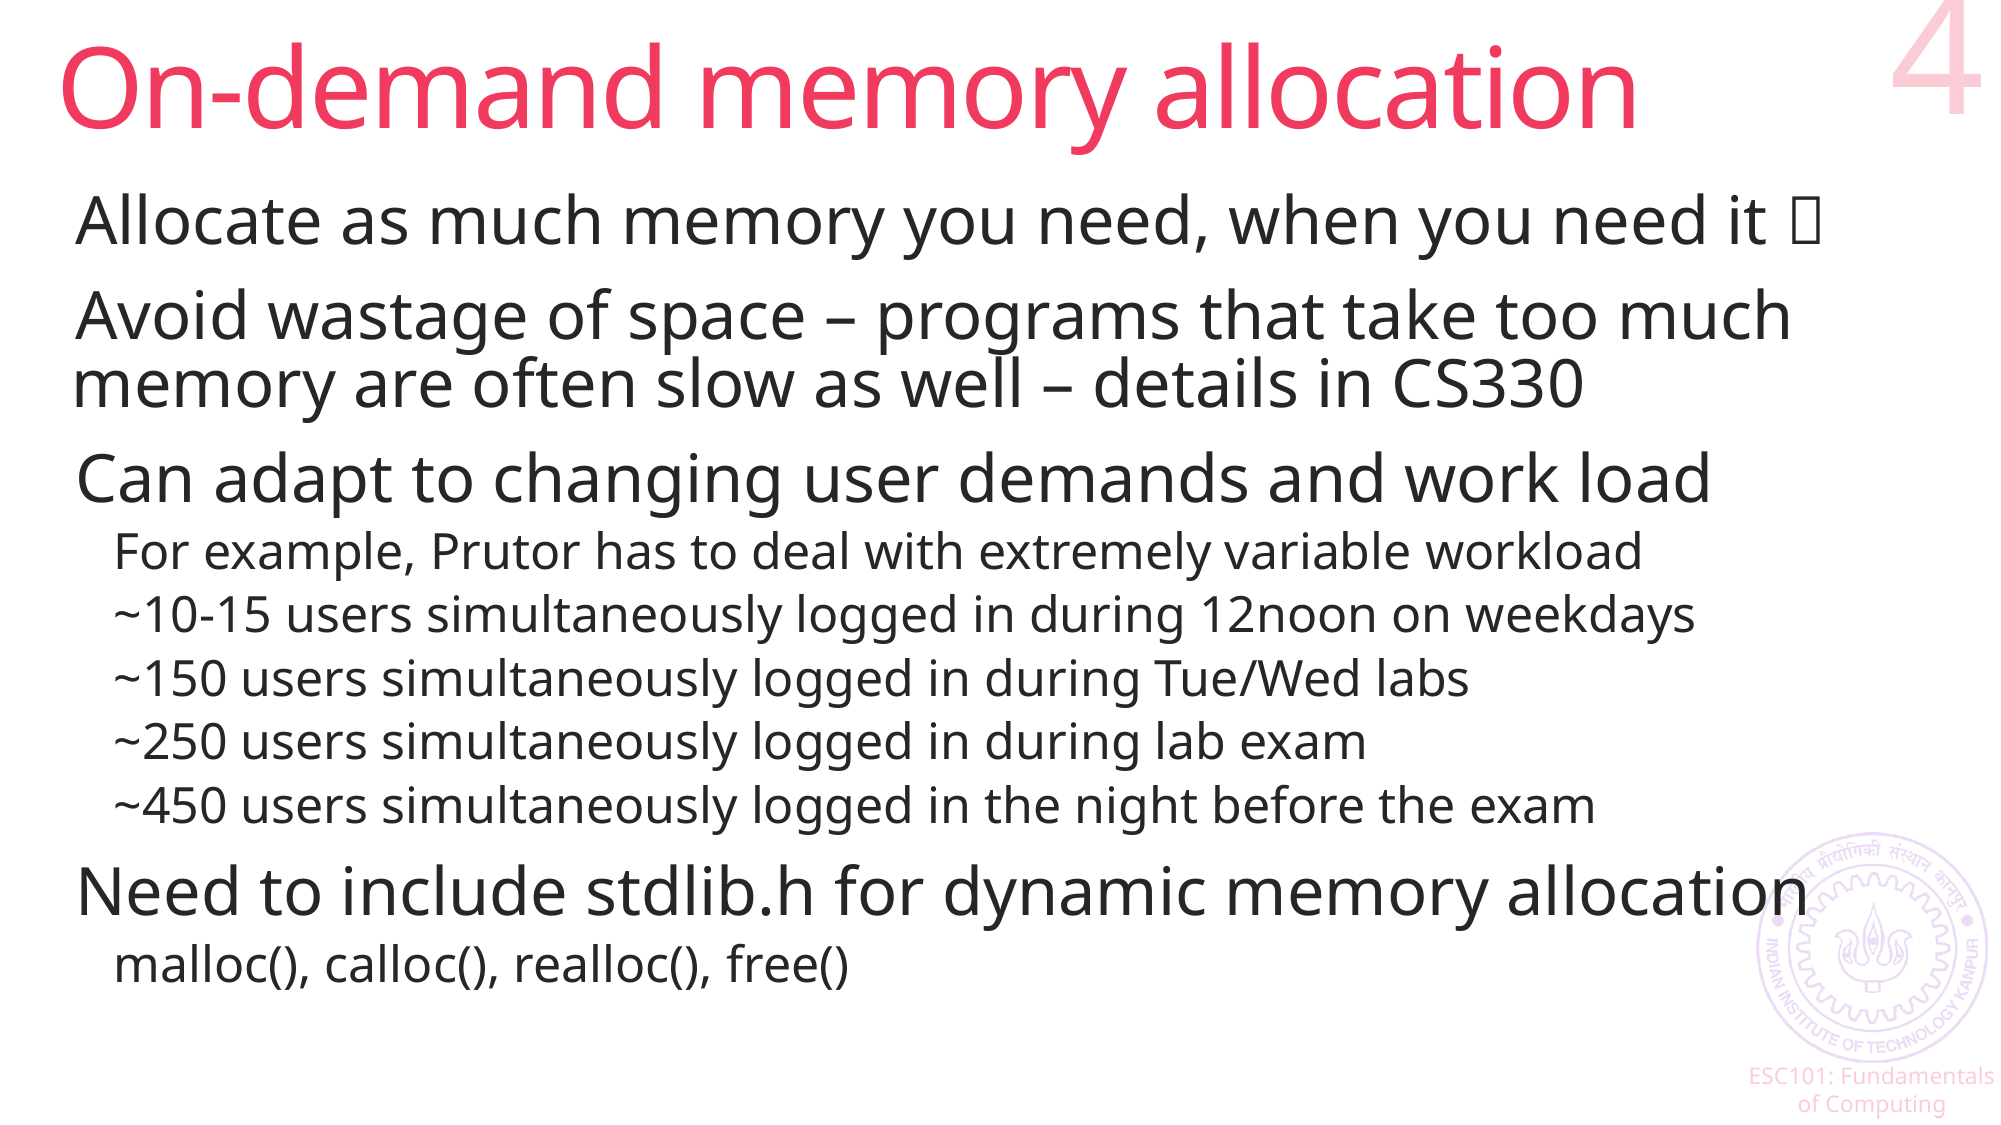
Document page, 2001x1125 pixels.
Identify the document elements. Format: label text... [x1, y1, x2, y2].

title On-demand memory allocation [41, 5, 1945, 182]
slide_number 4 [1520, 6, 2000, 183]
list Allocate as much memory you need, when you need it  Avoid wastage of space – programs that take too much memory are often slow as well – details in CS330 Can adapt to changing user demands and work load For example, Prutor has to deal with extremely variable workload ~10-15 users simultaneously logged in during 12noon on weekdays ~150 users simultaneously logged in during Tue/Wed labs ~250 users simultaneously logged in during lab exam ~450 users simultaneously logged in the night before the exam Need to include stdlib.h for dynamic memory allocation malloc(), calloc(), realloc(), free() [41, 182, 2000, 1125]
